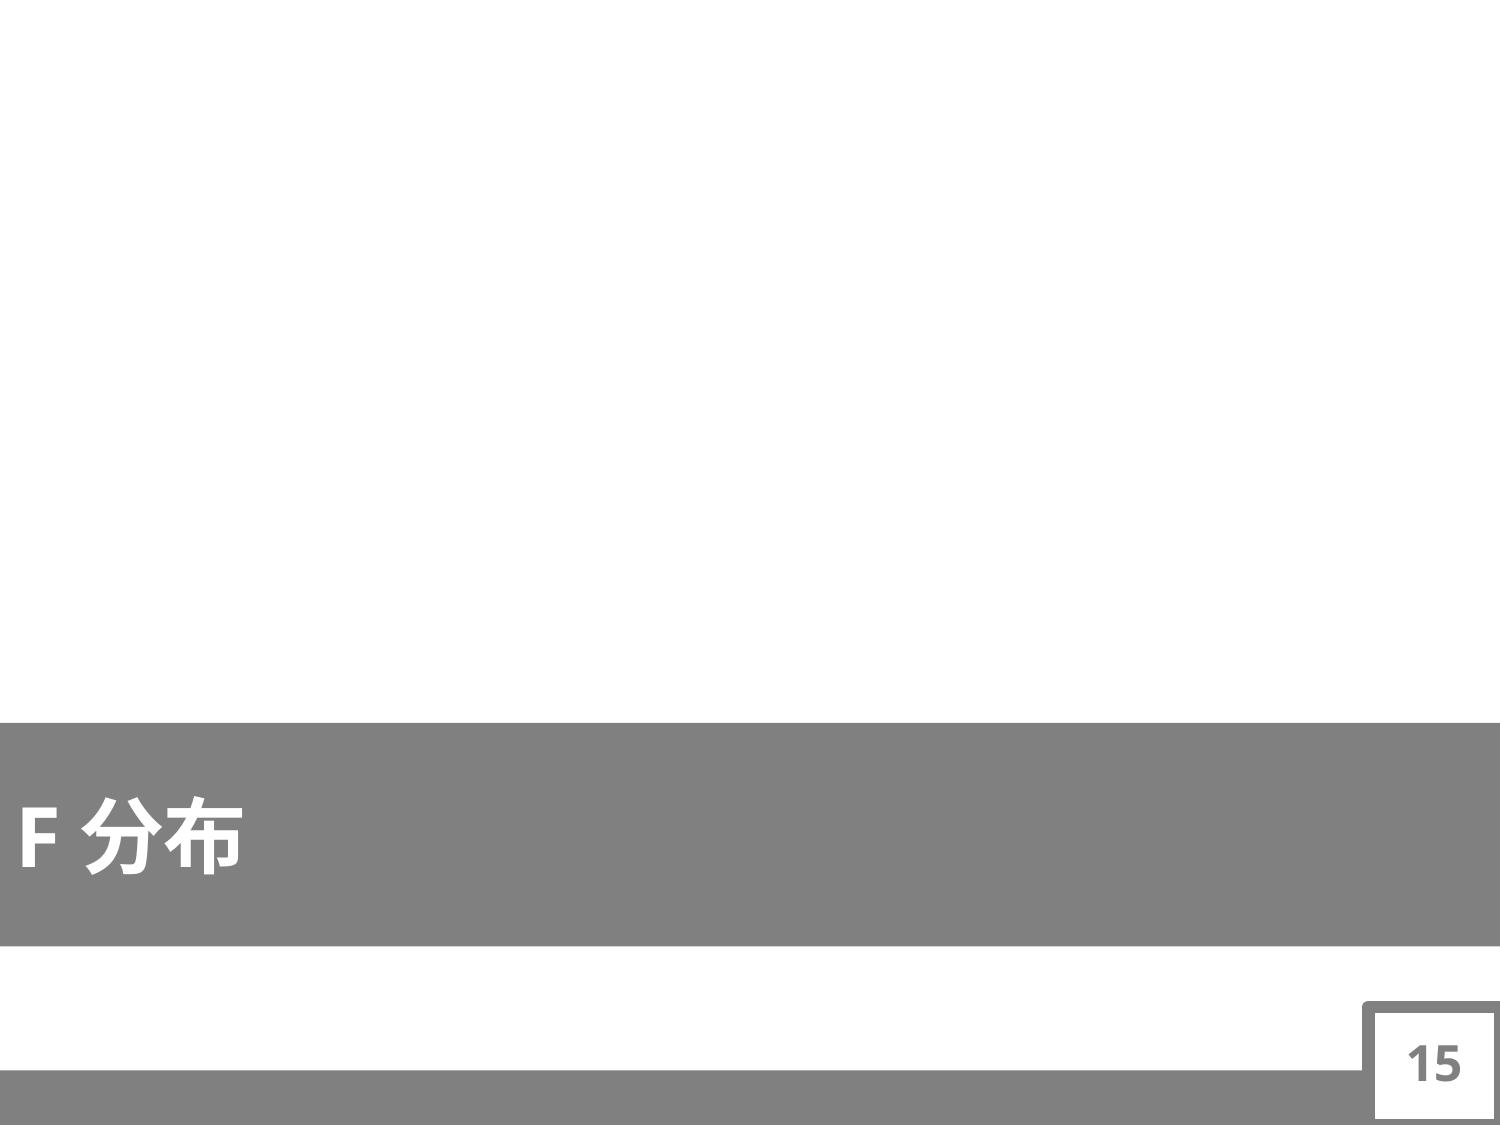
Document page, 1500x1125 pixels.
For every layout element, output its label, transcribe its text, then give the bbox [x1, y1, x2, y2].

slide_number 15 [1362, 1001, 1500, 1125]
title F分布 [0, 722, 1500, 947]
